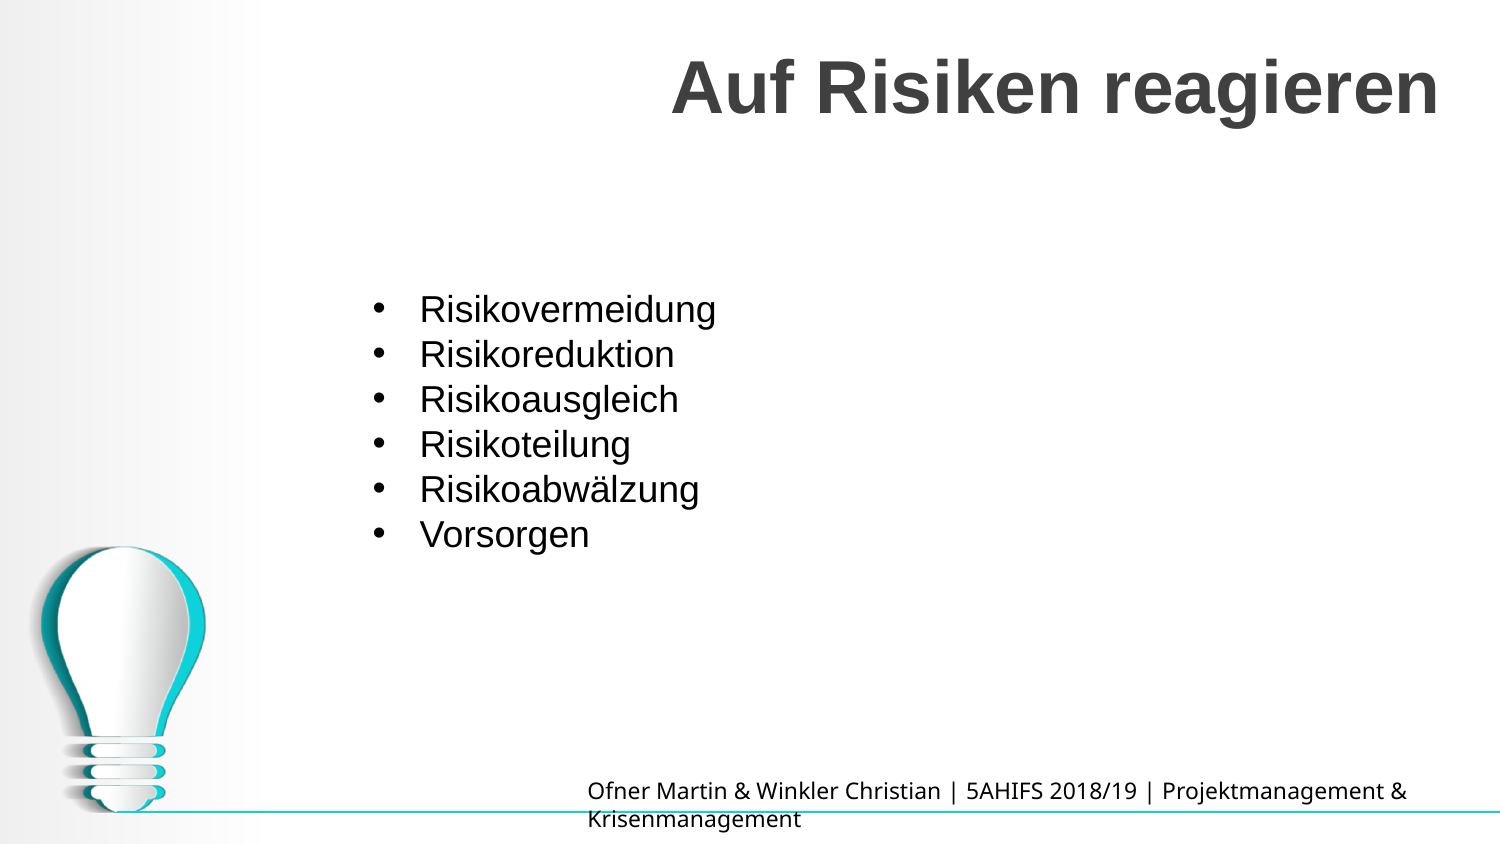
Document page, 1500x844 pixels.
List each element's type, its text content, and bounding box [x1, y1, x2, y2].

text_box Risikovermeidung Risikoreduktion Risikoausgleich Risikoteilung Risikoabwälzung Vorsorgen [357, 277, 1500, 563]
picture [27, 546, 206, 813]
title Auf Risiken reagieren [655, 20, 1500, 148]
